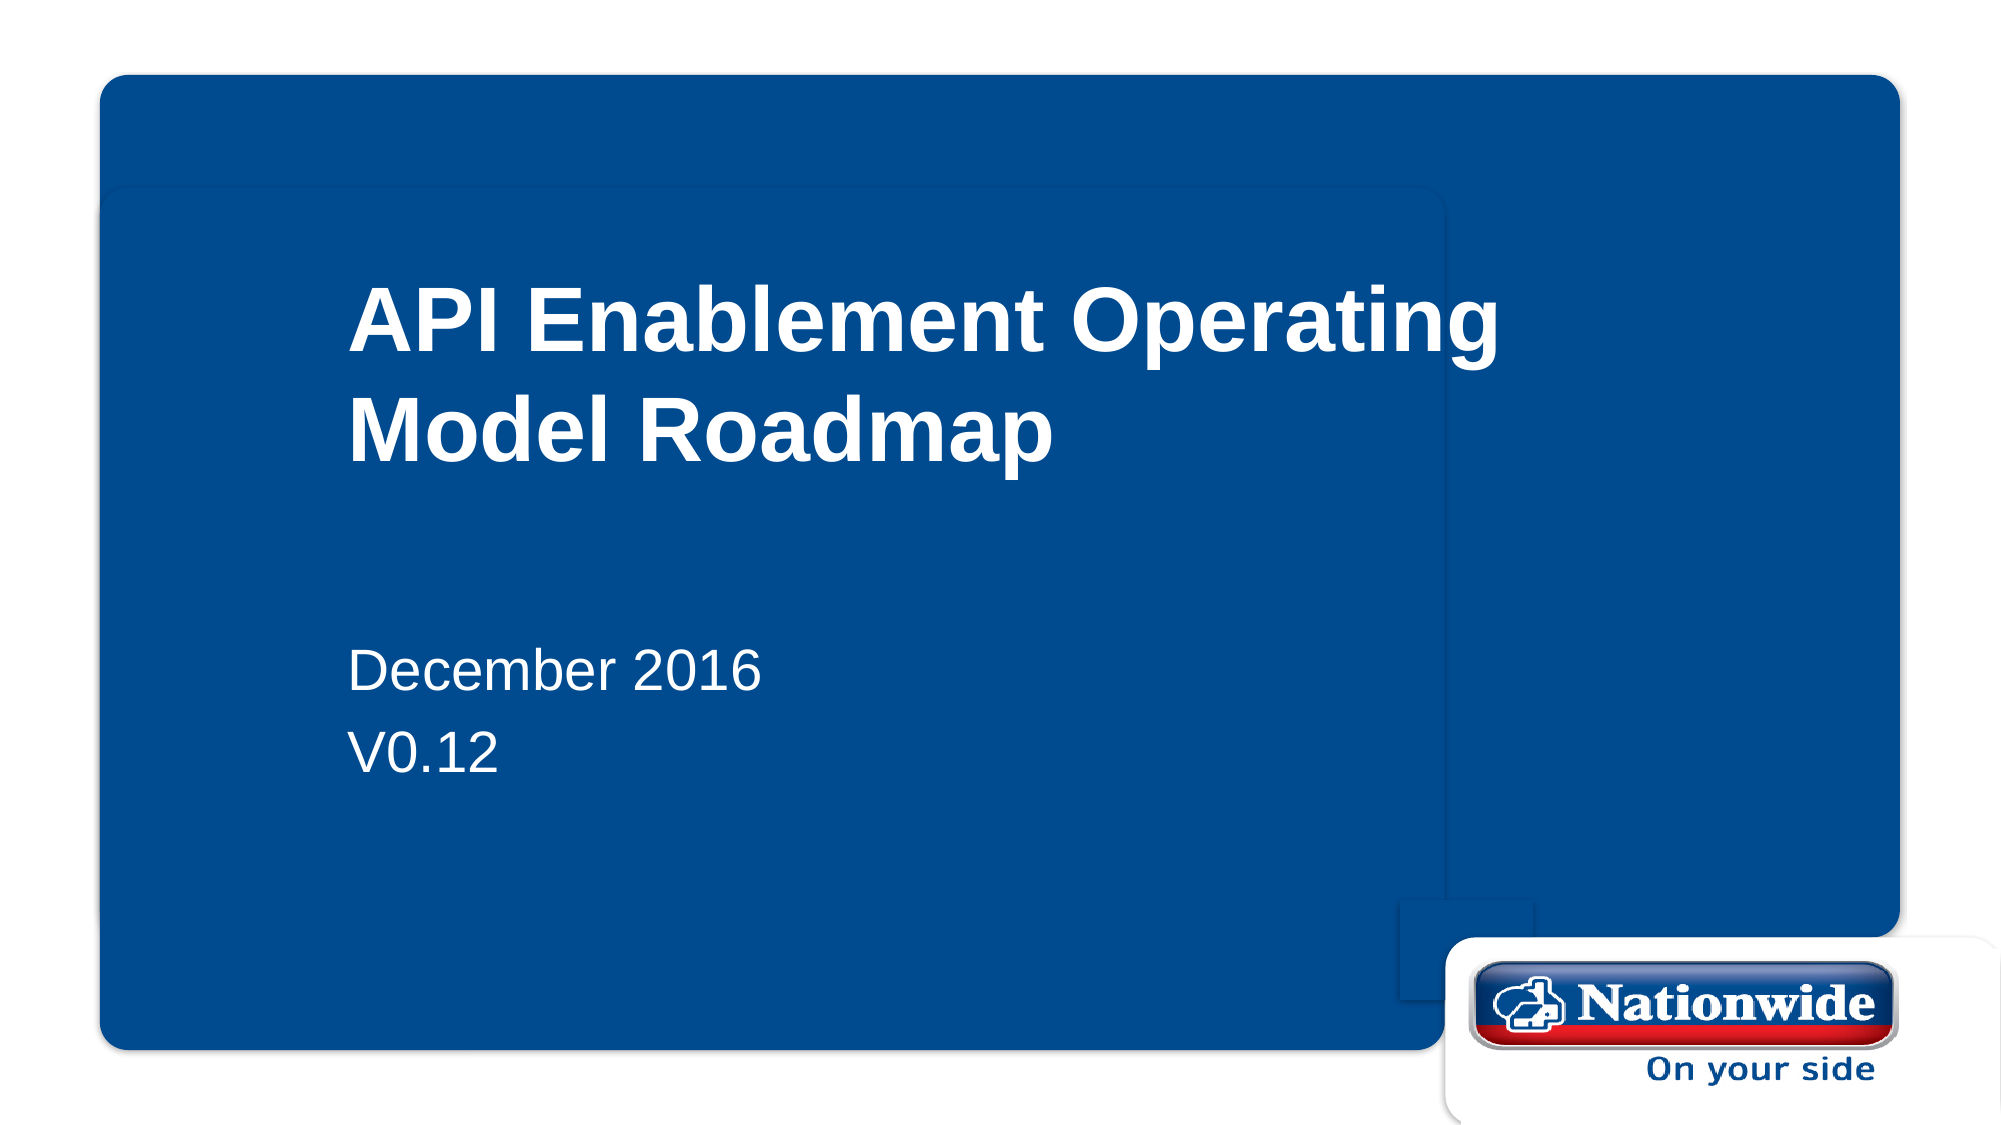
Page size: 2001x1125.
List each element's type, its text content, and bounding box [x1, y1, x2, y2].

picture [1461, 949, 2000, 1125]
title API Enablement Operating Model Roadmap [332, 252, 1693, 491]
subtitle December 2016 V0.12 [332, 624, 1693, 796]
